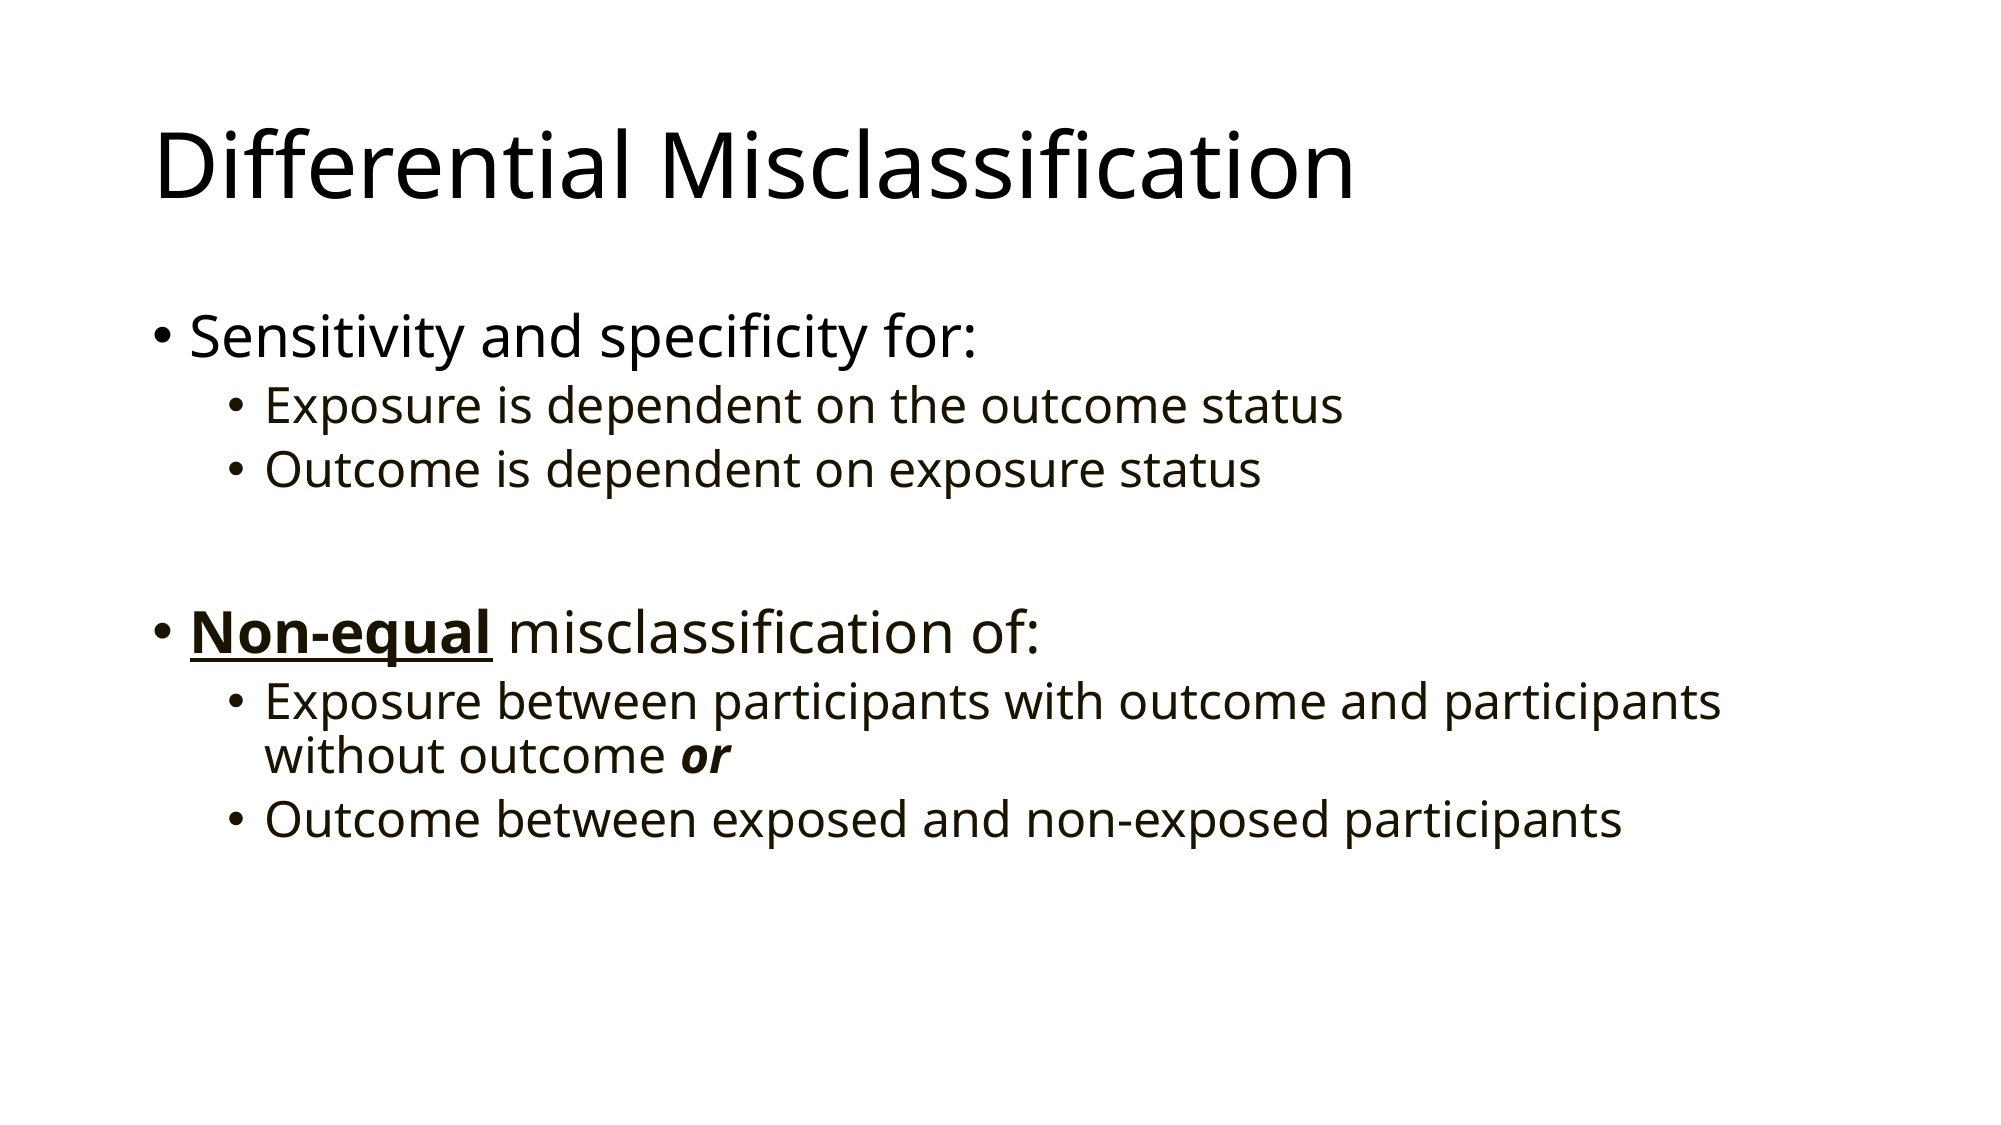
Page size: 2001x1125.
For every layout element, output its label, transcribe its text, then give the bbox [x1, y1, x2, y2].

list Sensitivity and specificity for: Exposure is dependent on the outcome status Outcome is dependent on exposure status Non-equal misclassification of: Exposure between participants with outcome and participants without outcome or Outcome between exposed and non-exposed participants [137, 299, 1863, 1014]
title Differential Misclassification [137, 59, 1863, 278]
